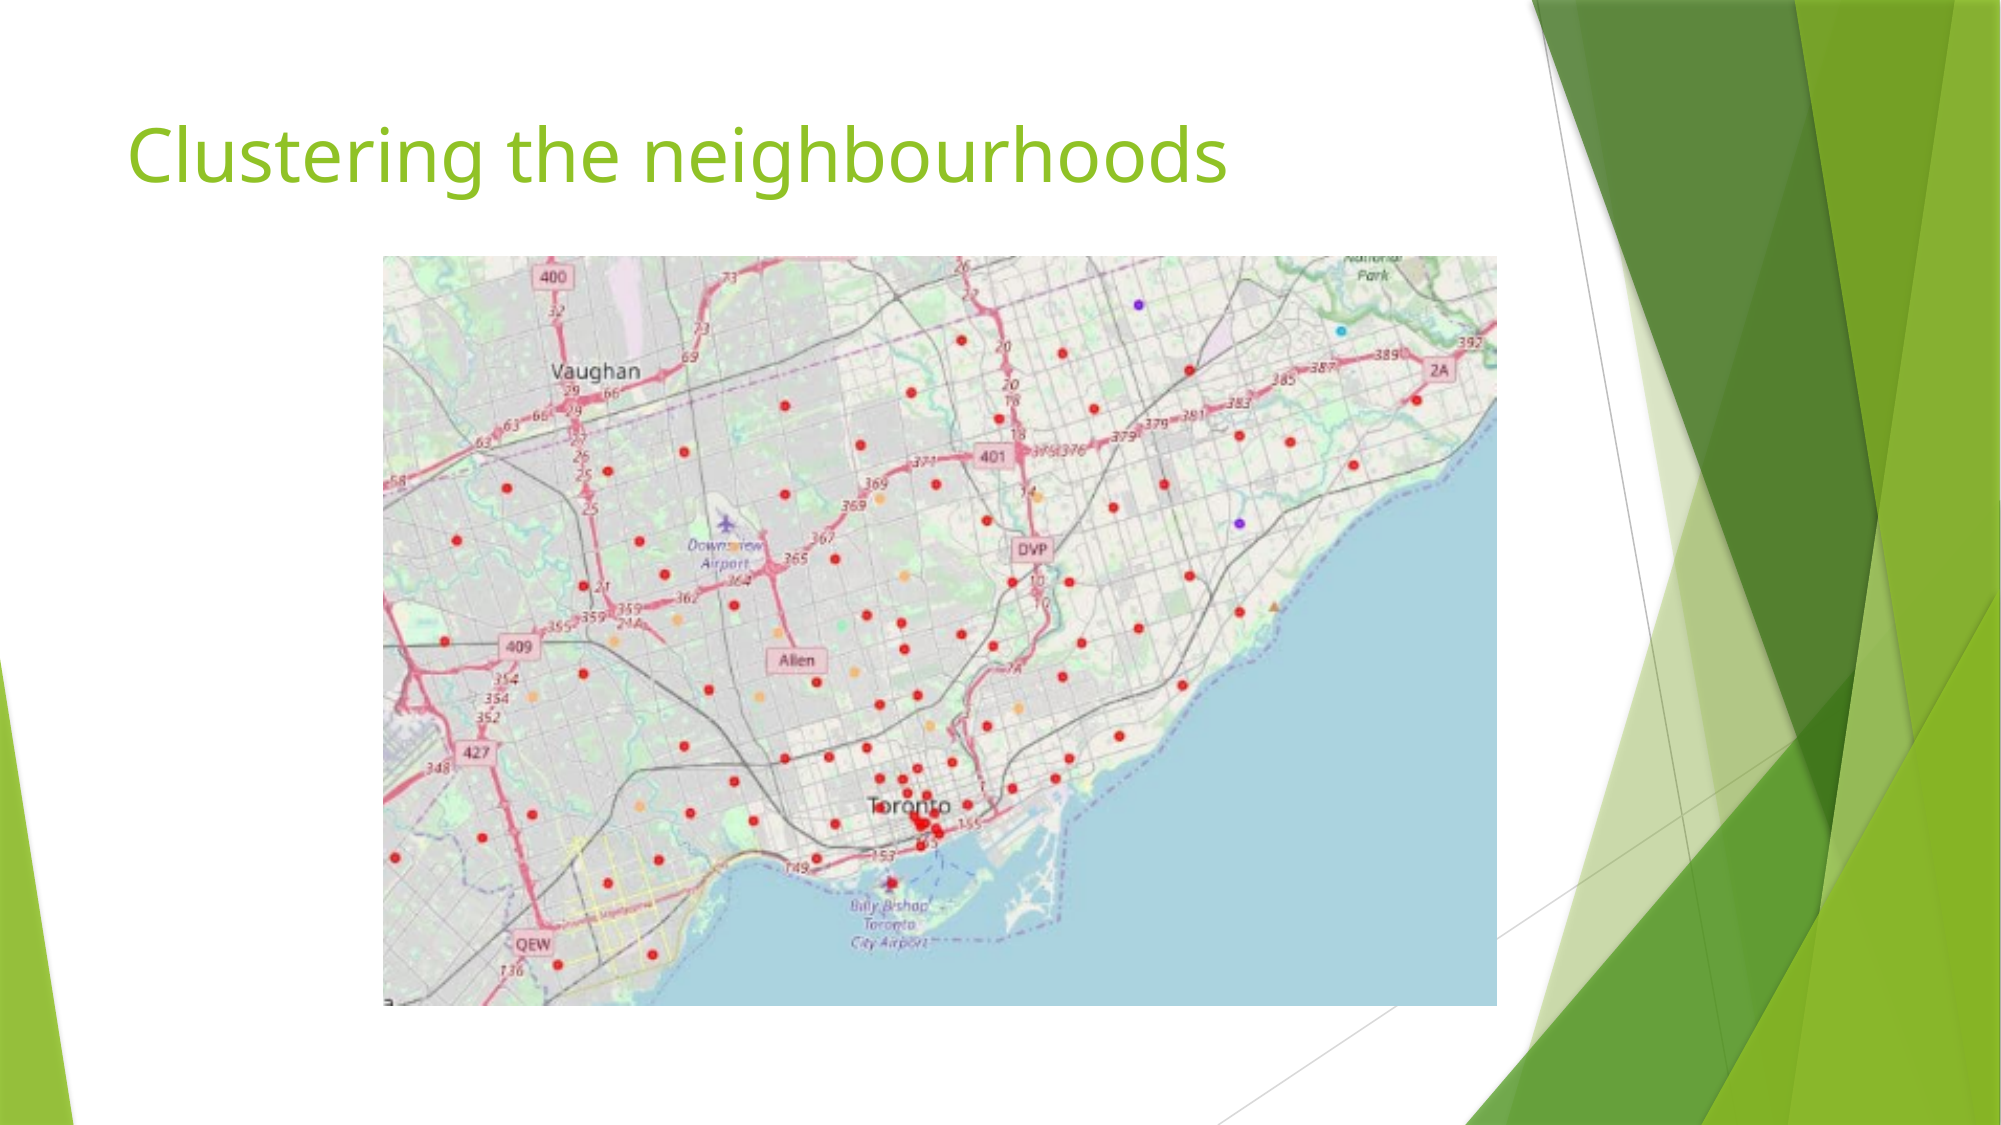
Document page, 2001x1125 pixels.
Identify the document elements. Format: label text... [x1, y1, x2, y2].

title Clustering the neighbourhoods [111, 99, 1522, 317]
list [382, 255, 1497, 1006]
